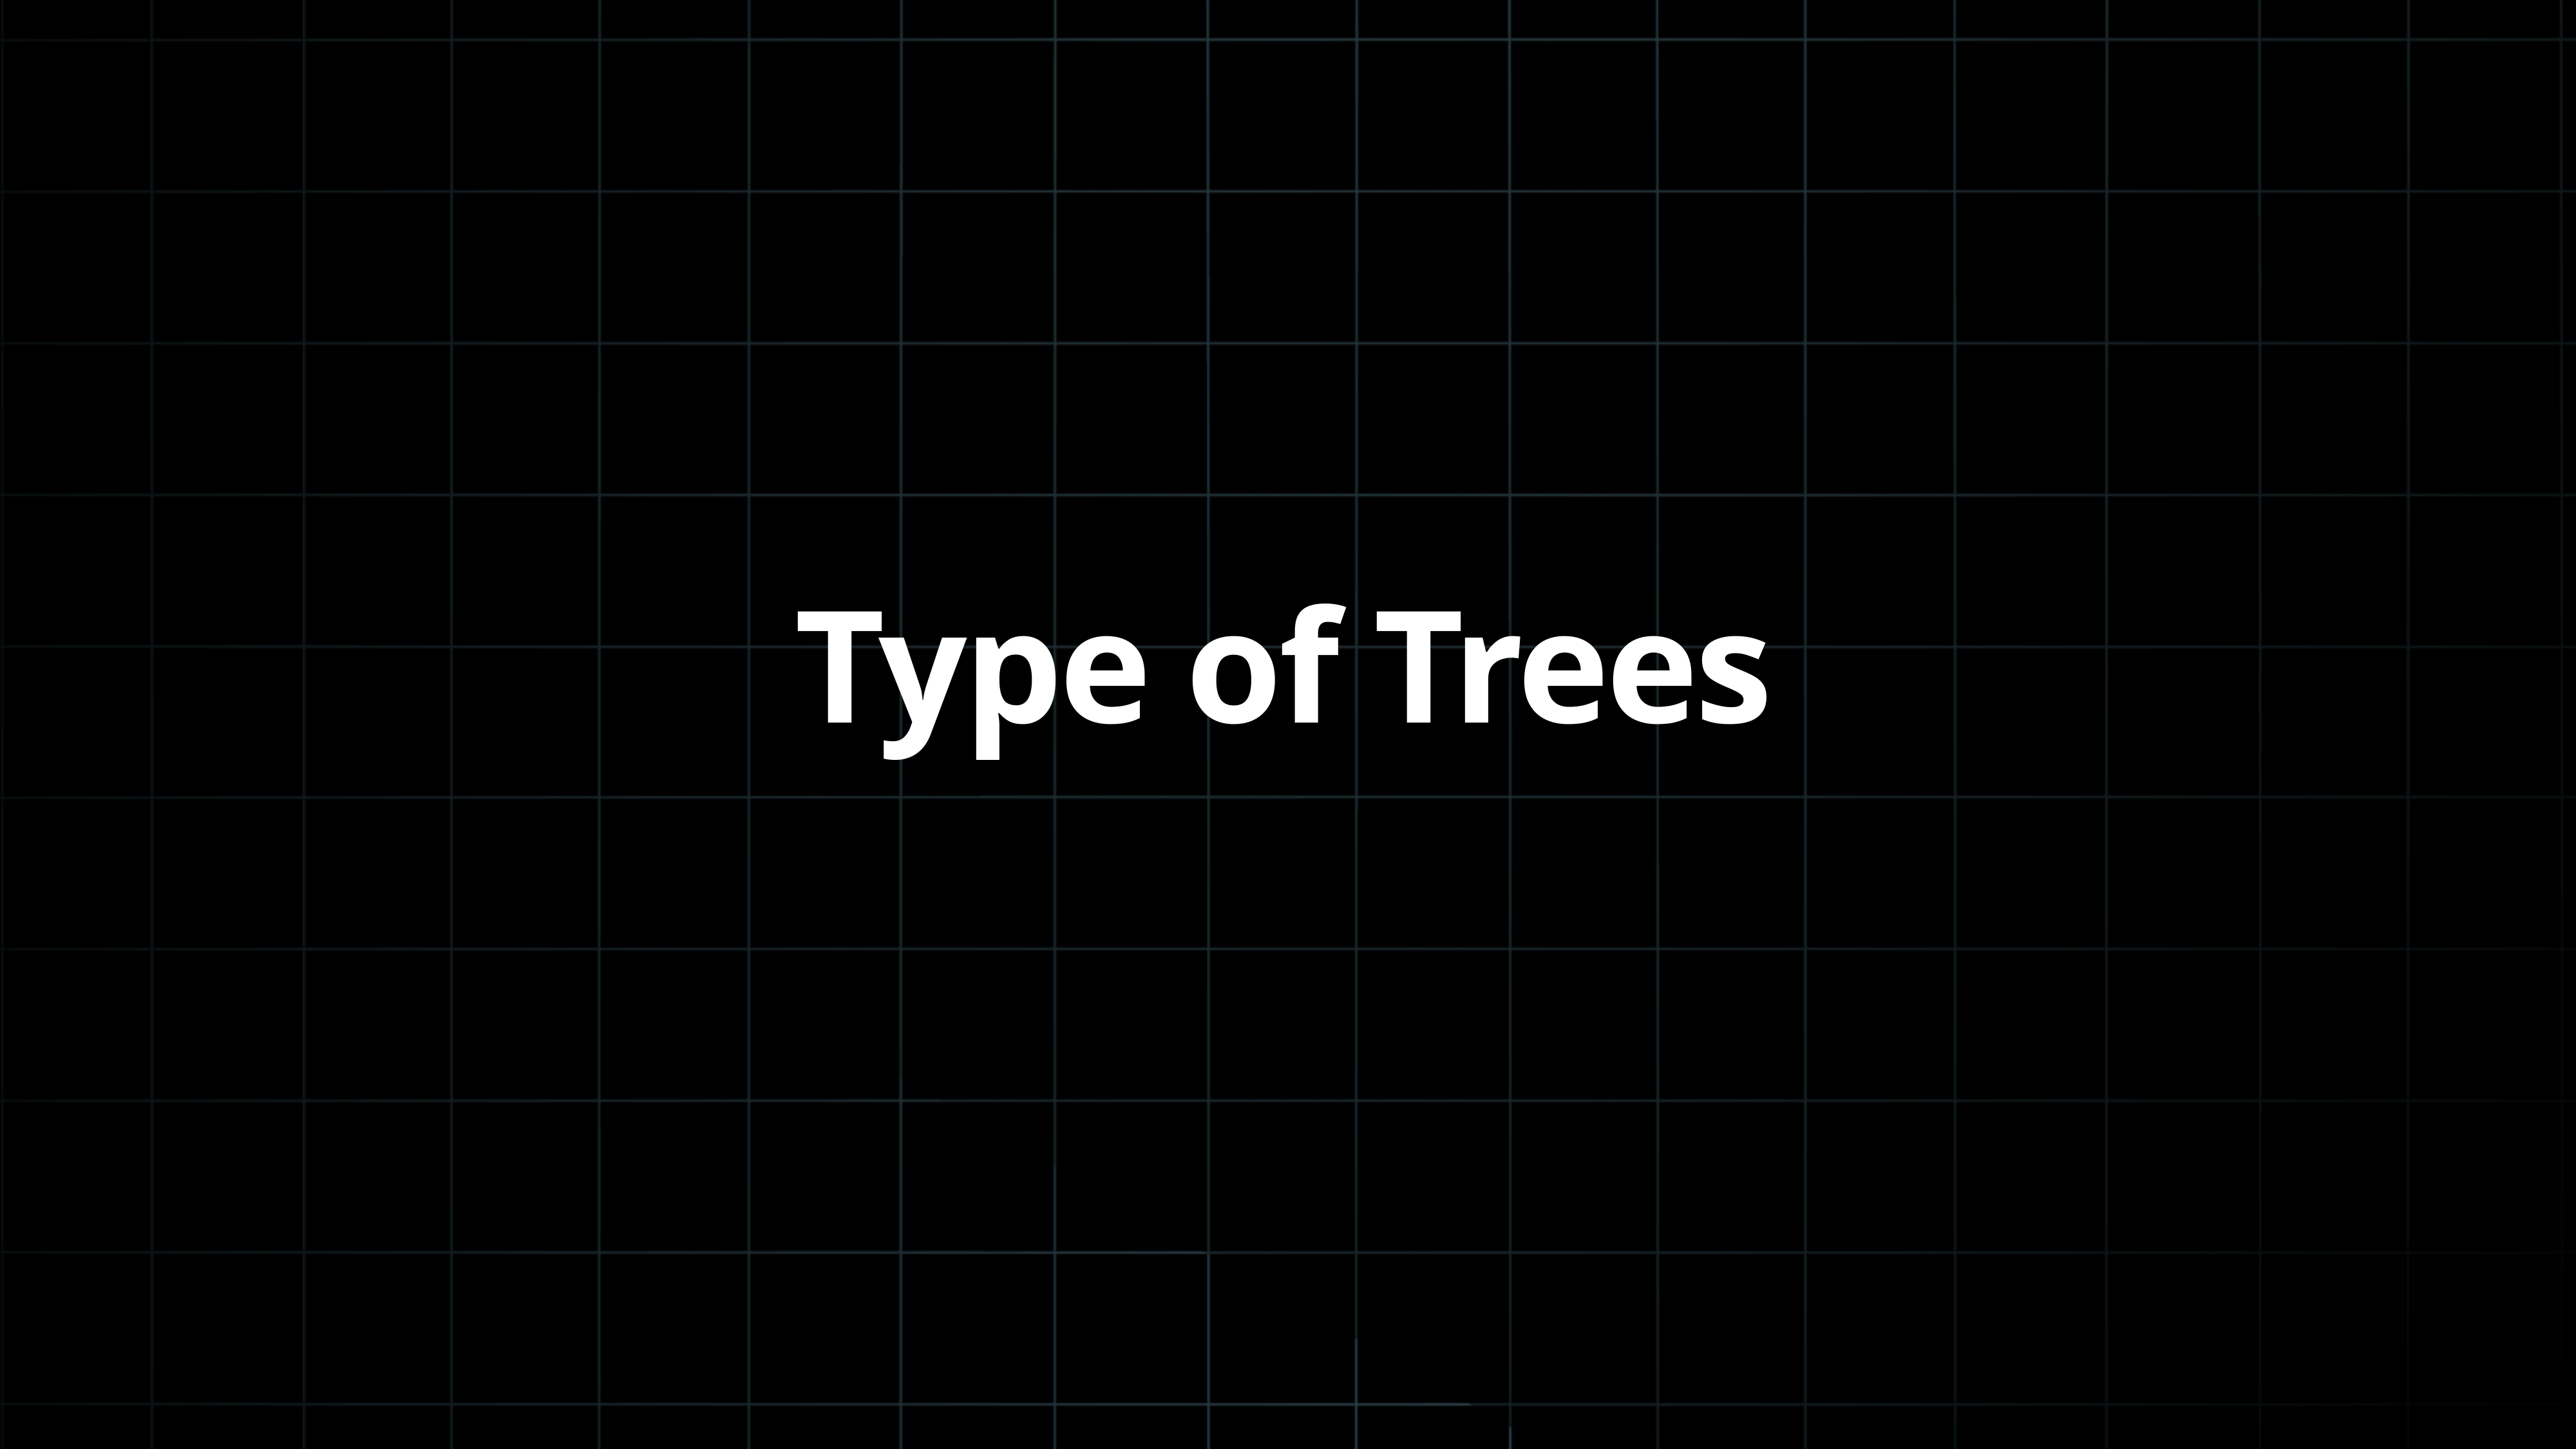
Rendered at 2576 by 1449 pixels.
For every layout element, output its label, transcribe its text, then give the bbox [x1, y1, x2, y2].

title Type of Trees [789, 536, 1842, 759]
picture [0, 0, 2576, 1449]
